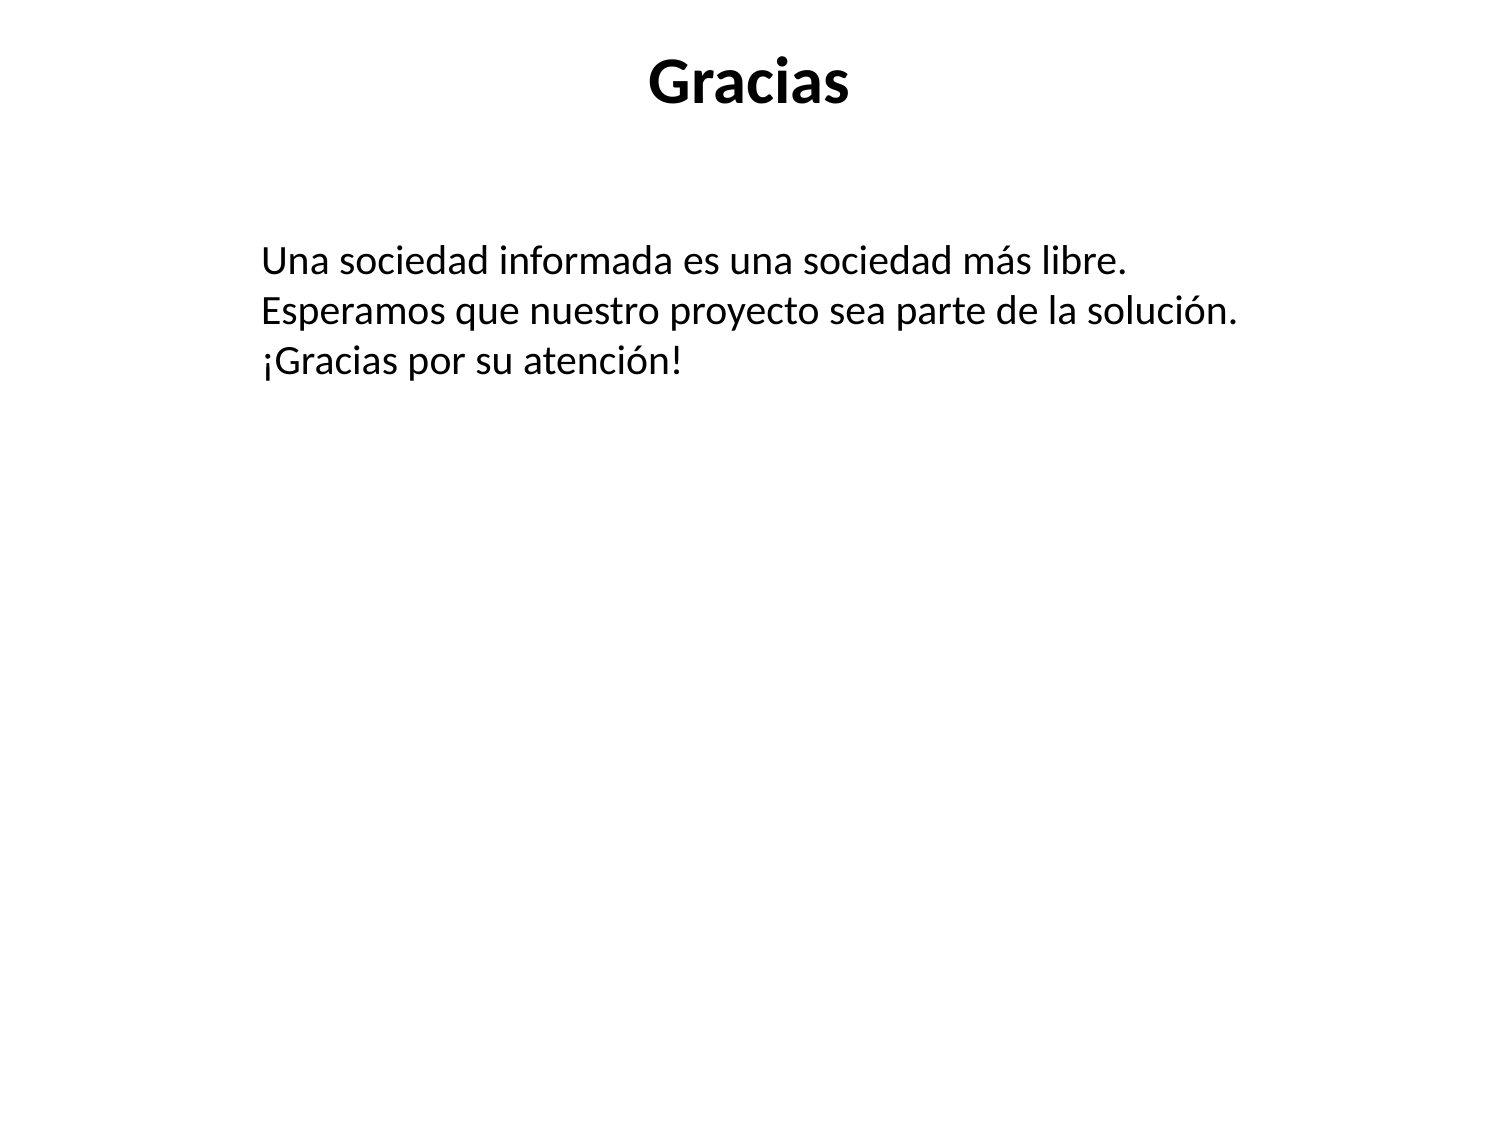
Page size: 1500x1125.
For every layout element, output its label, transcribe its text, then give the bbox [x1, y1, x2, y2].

text_box Una sociedad informada es una sociedad más libre. Esperamos que nuestro proyecto sea parte de la solución. ¡Gracias por su atención! [246, 179, 1254, 390]
text_box Gracias [634, 29, 866, 125]
